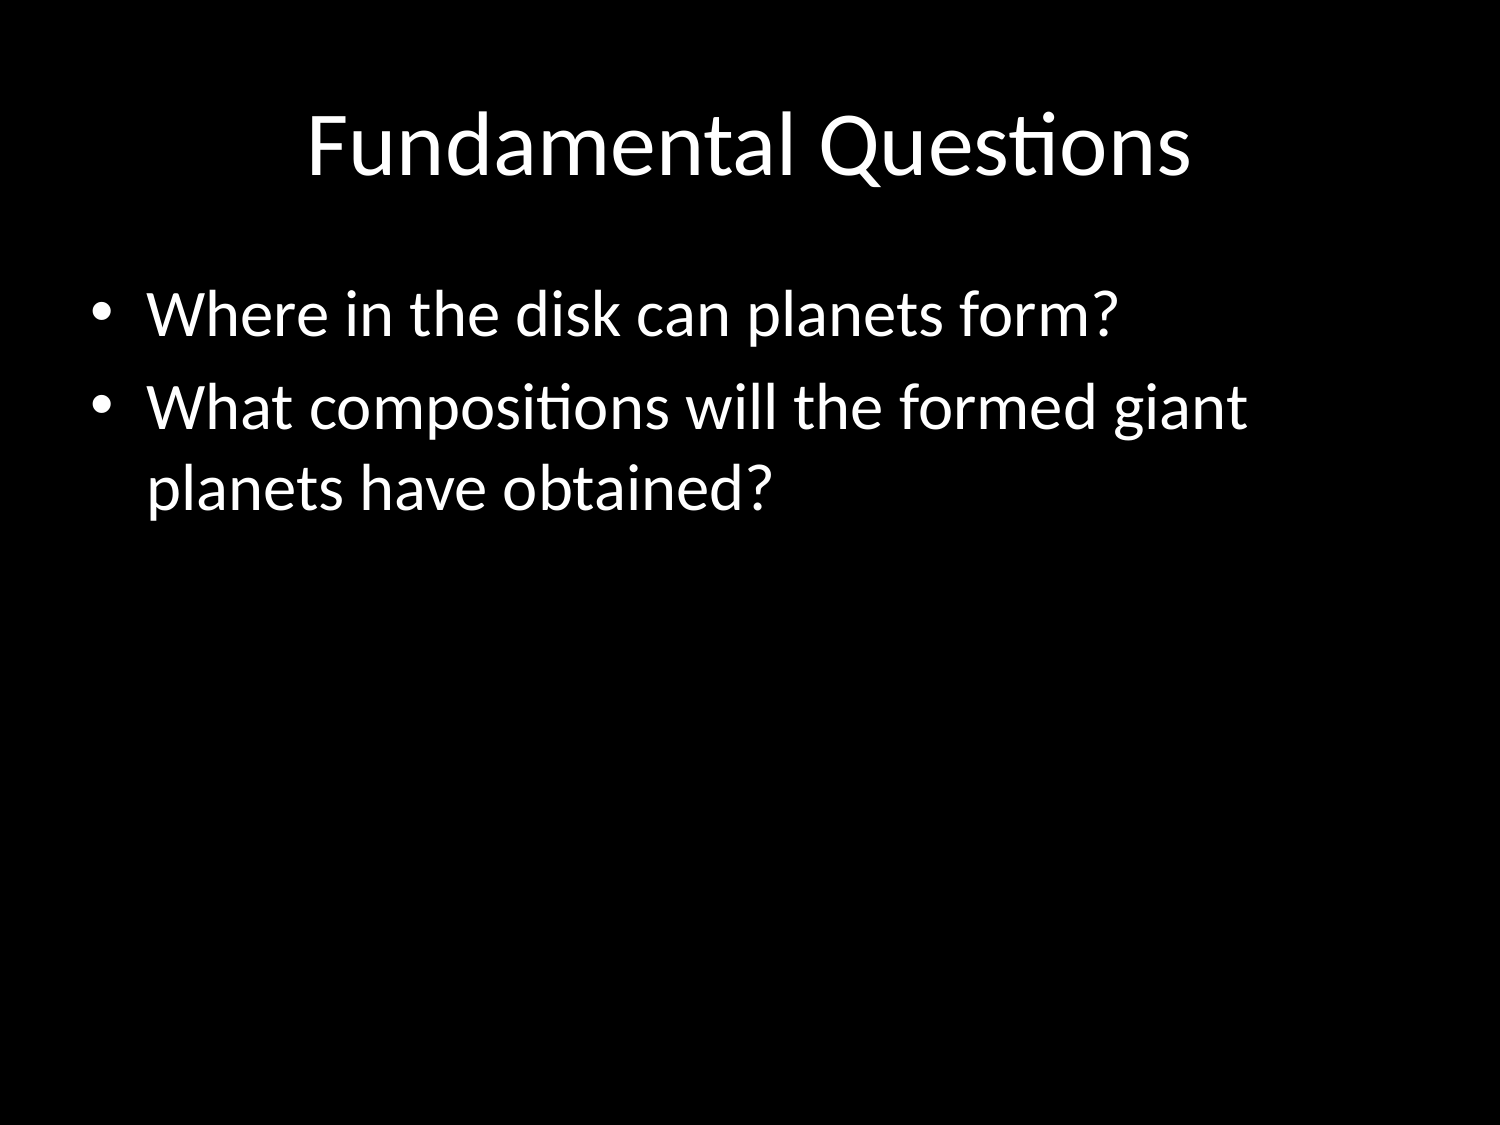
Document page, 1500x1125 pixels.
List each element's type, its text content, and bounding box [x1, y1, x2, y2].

title Fundamental Questions [75, 45, 1425, 233]
list Where in the disk can planets form? What compositions will the formed giant planets have obtained? [75, 262, 1425, 1005]
